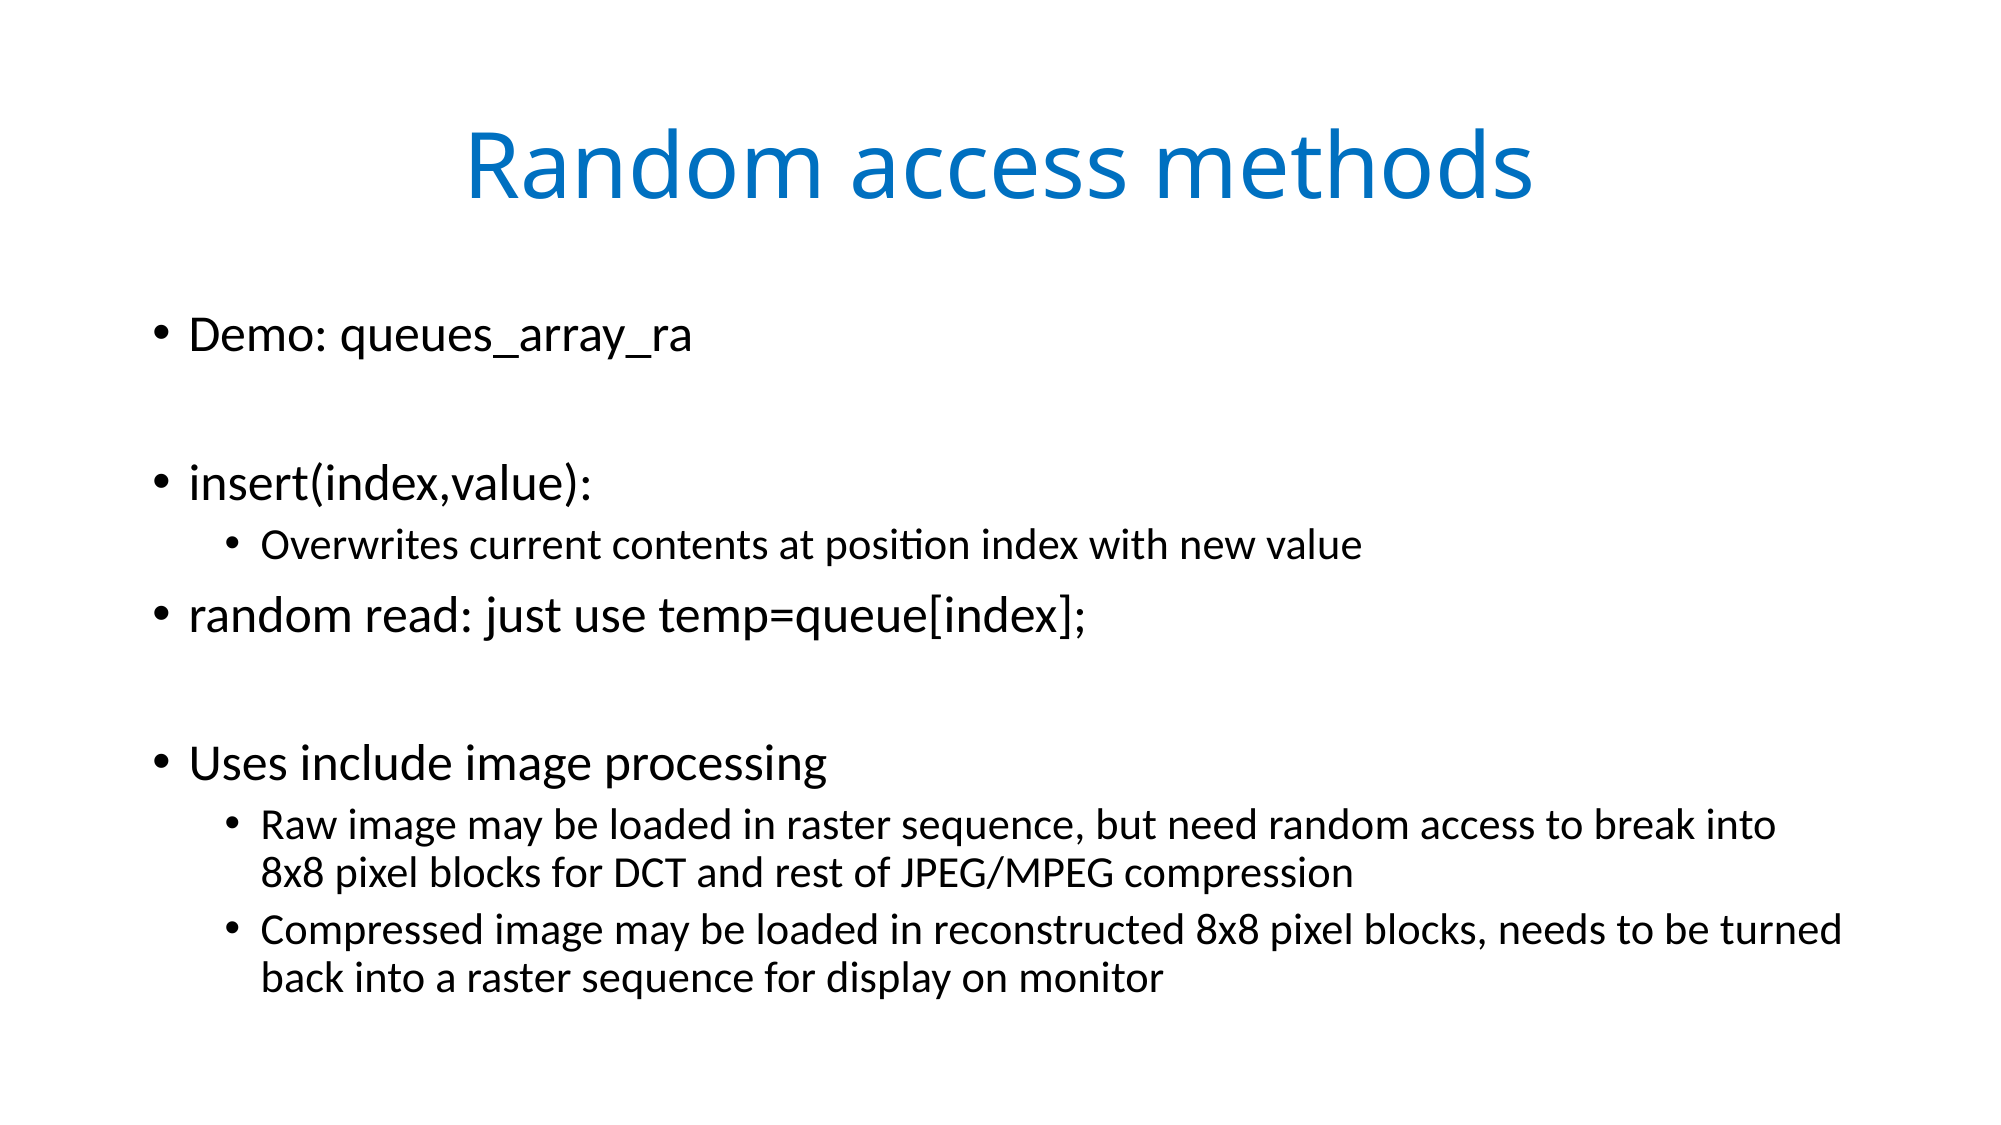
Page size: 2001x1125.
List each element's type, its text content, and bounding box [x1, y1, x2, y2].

list Demo: queues_array_ra insert(index,value): Overwrites current contents at position index with new value random read: just use temp=queue[index]; Uses include image processing Raw image may be loaded in raster sequence, but need random access to break into 8x8 pixel blocks for DCT and rest of JPEG/MPEG compression Compressed image may be loaded in reconstructed 8x8 pixel blocks, needs to be turned back into a raster sequence for display on monitor [137, 299, 1863, 1014]
title Random access methods [137, 59, 1863, 278]
